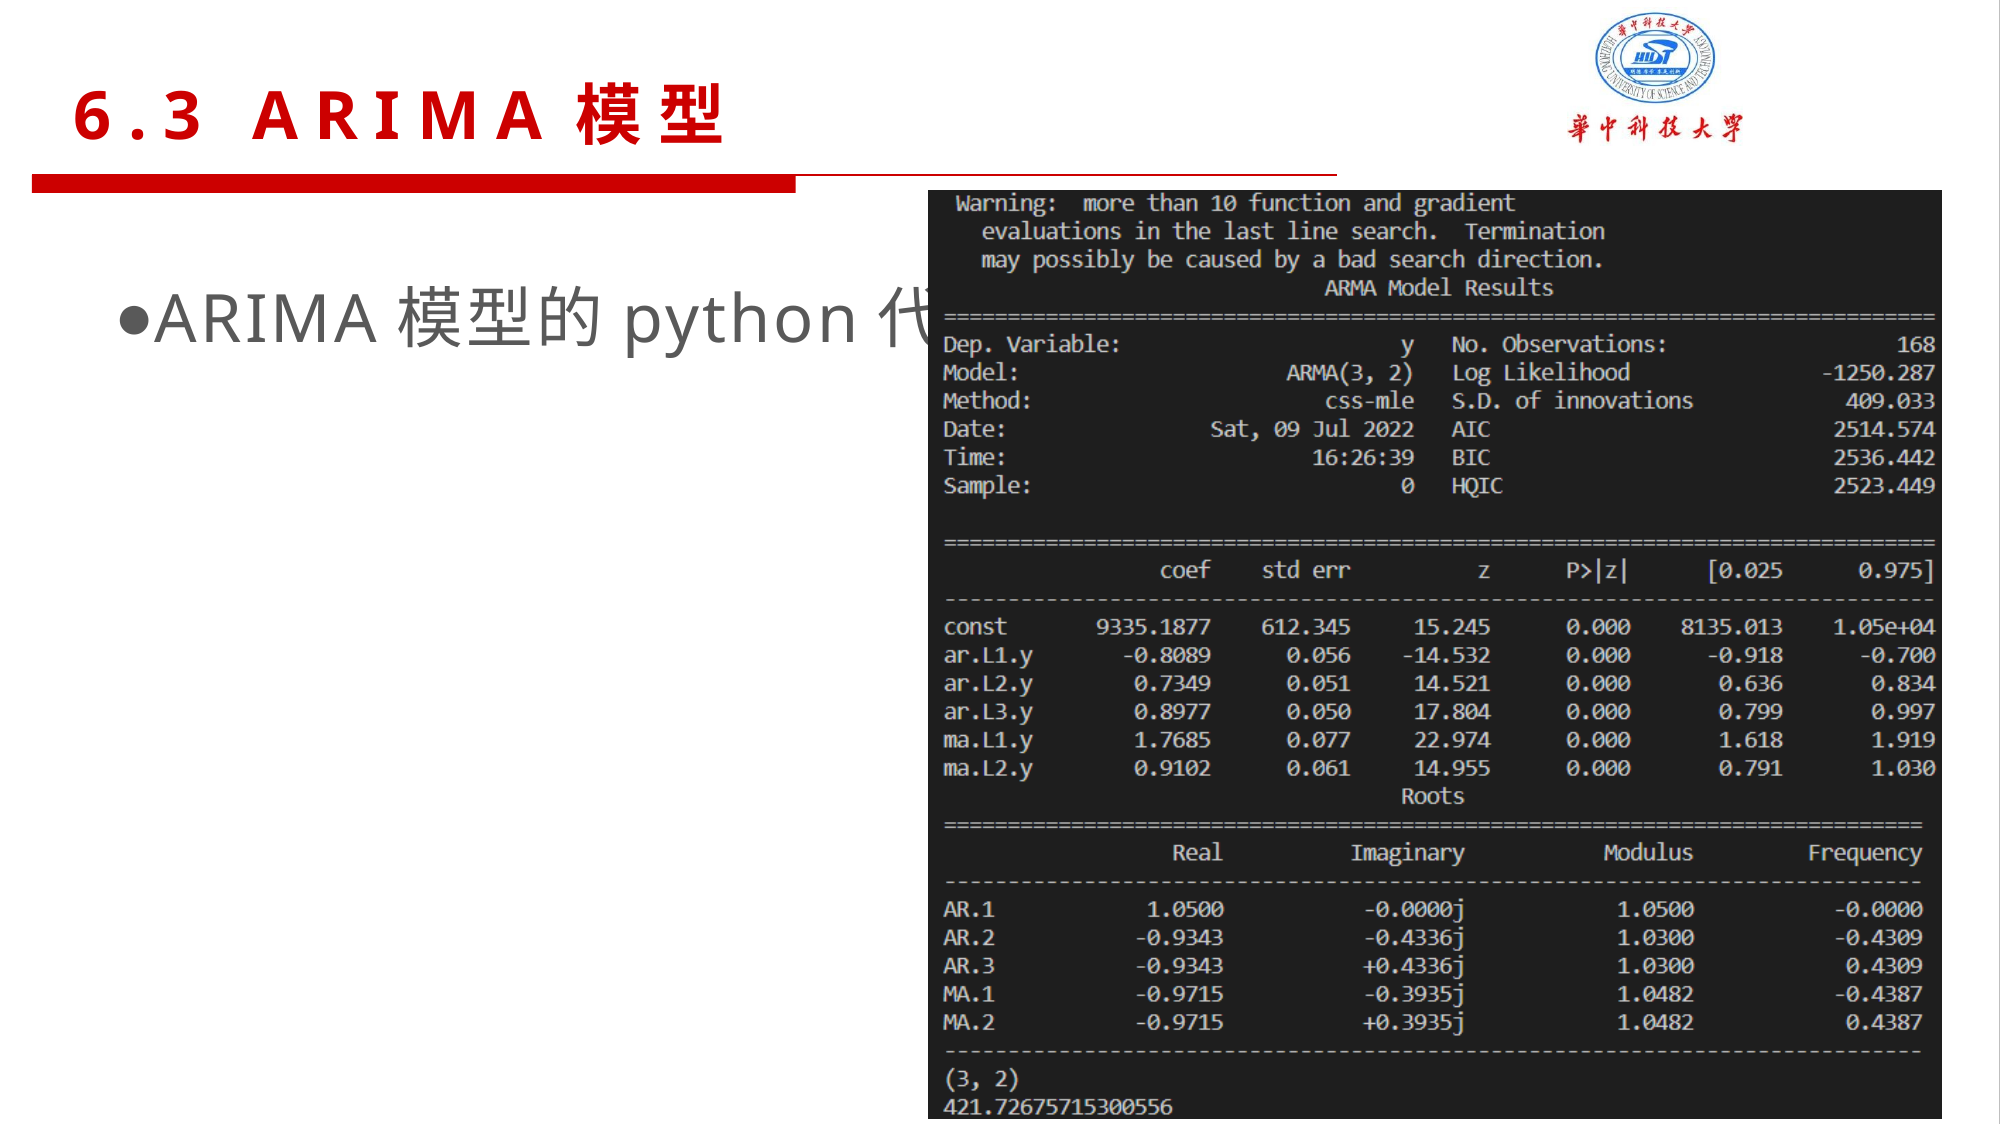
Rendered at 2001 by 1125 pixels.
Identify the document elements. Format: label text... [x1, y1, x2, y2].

list ARIMA模型的python代码 [99, 244, 928, 1026]
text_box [31, 174, 1338, 193]
picture [0, 0, 2001, 1125]
text_box 6.3 ARIMA模型 [71, 70, 906, 153]
